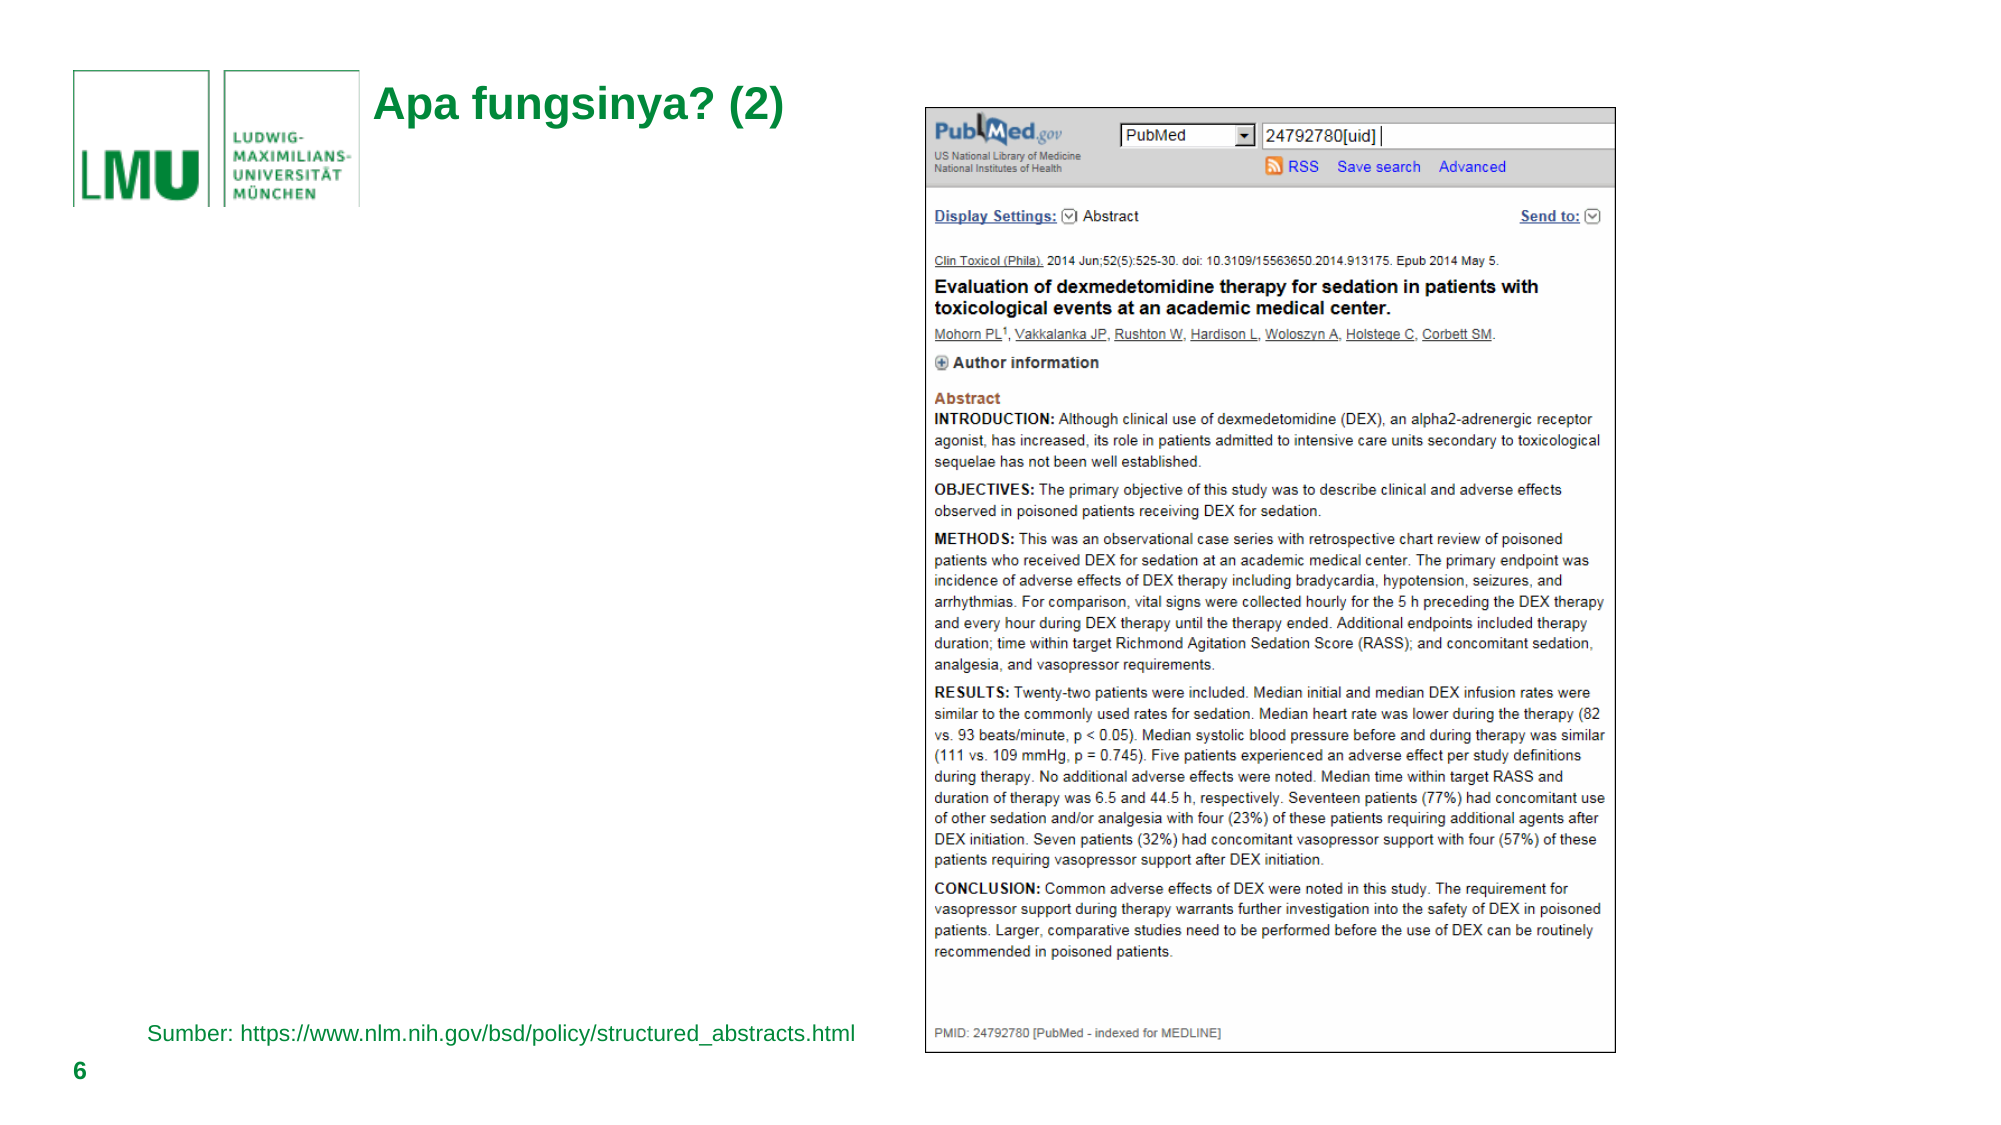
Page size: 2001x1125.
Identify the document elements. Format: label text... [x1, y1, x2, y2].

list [925, 107, 1616, 1053]
slide_number 6 [73, 1054, 192, 1099]
title Apa fungsinya? (2) [357, 72, 1928, 246]
text_box Sumber: https://www.nlm.nih.gov/bsd/policy/structured_abstracts.html [132, 1011, 881, 1054]
